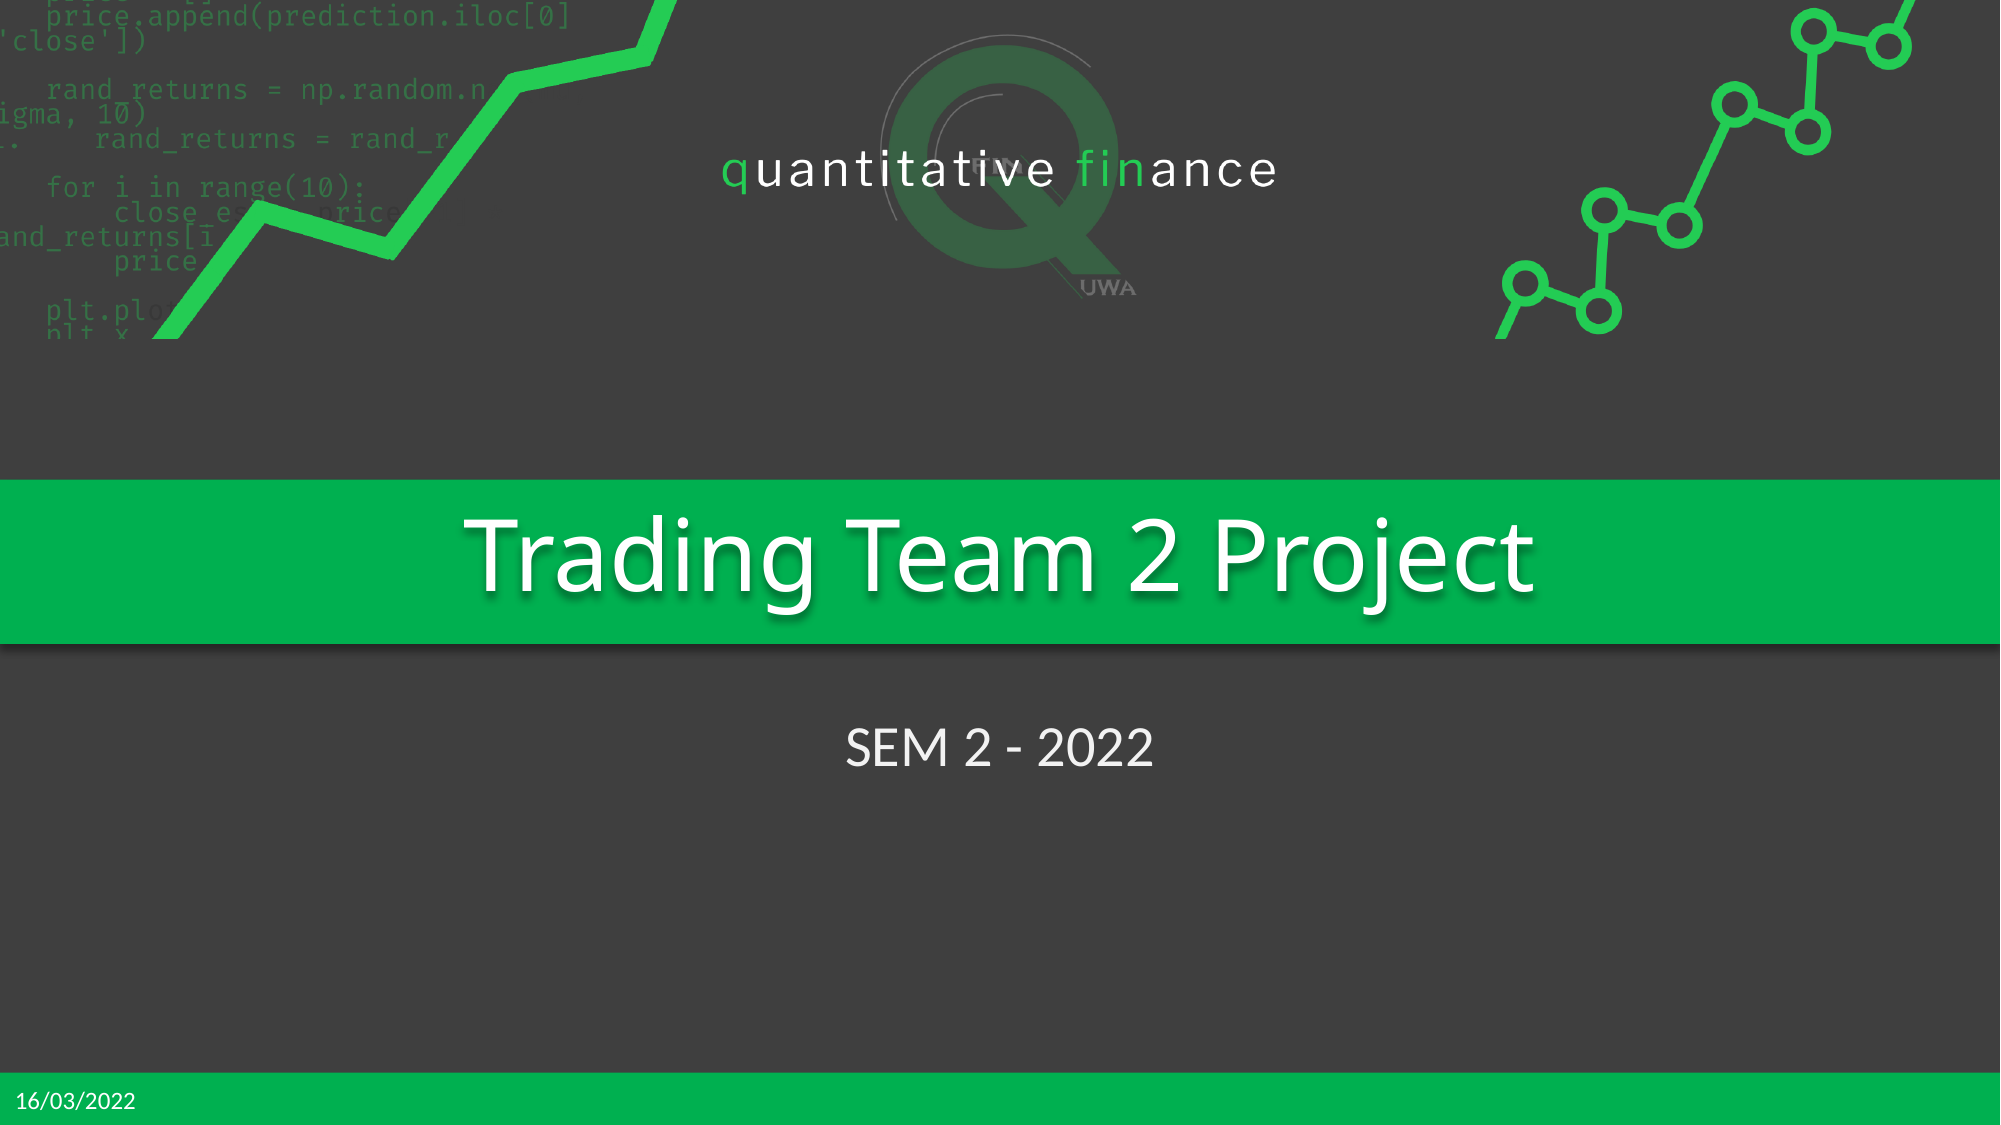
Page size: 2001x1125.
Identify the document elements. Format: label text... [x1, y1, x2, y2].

subtitle SEM 2 - 2022 [249, 708, 1750, 795]
text_box [0, 478, 2000, 645]
text_box 16/03/2022 [0, 1072, 450, 1125]
picture [0, 0, 2000, 339]
title Trading Team 2 Project [174, 446, 1825, 621]
